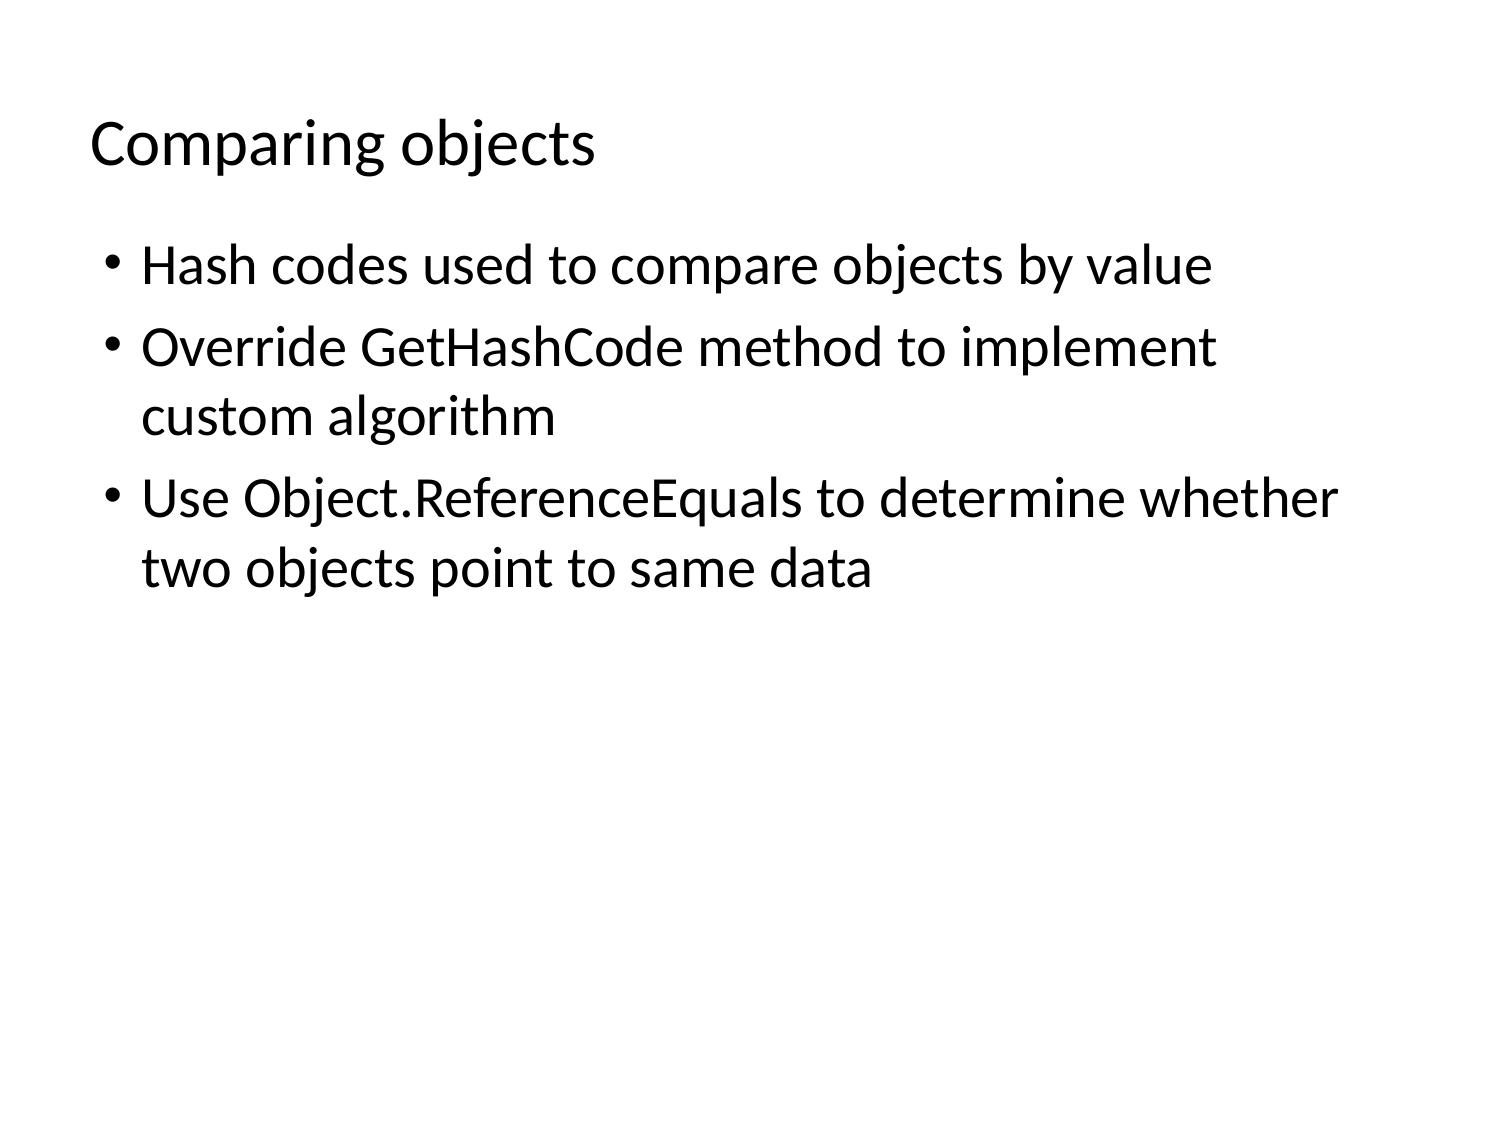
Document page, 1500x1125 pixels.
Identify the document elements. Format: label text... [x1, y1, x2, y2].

list Hash codes used to compare objects by value Override GetHashCode method to implement custom algorithm Use Object.ReferenceEquals to determine whether two objects point to same data [88, 218, 1402, 1007]
title Comparing objects [75, 45, 1425, 233]
